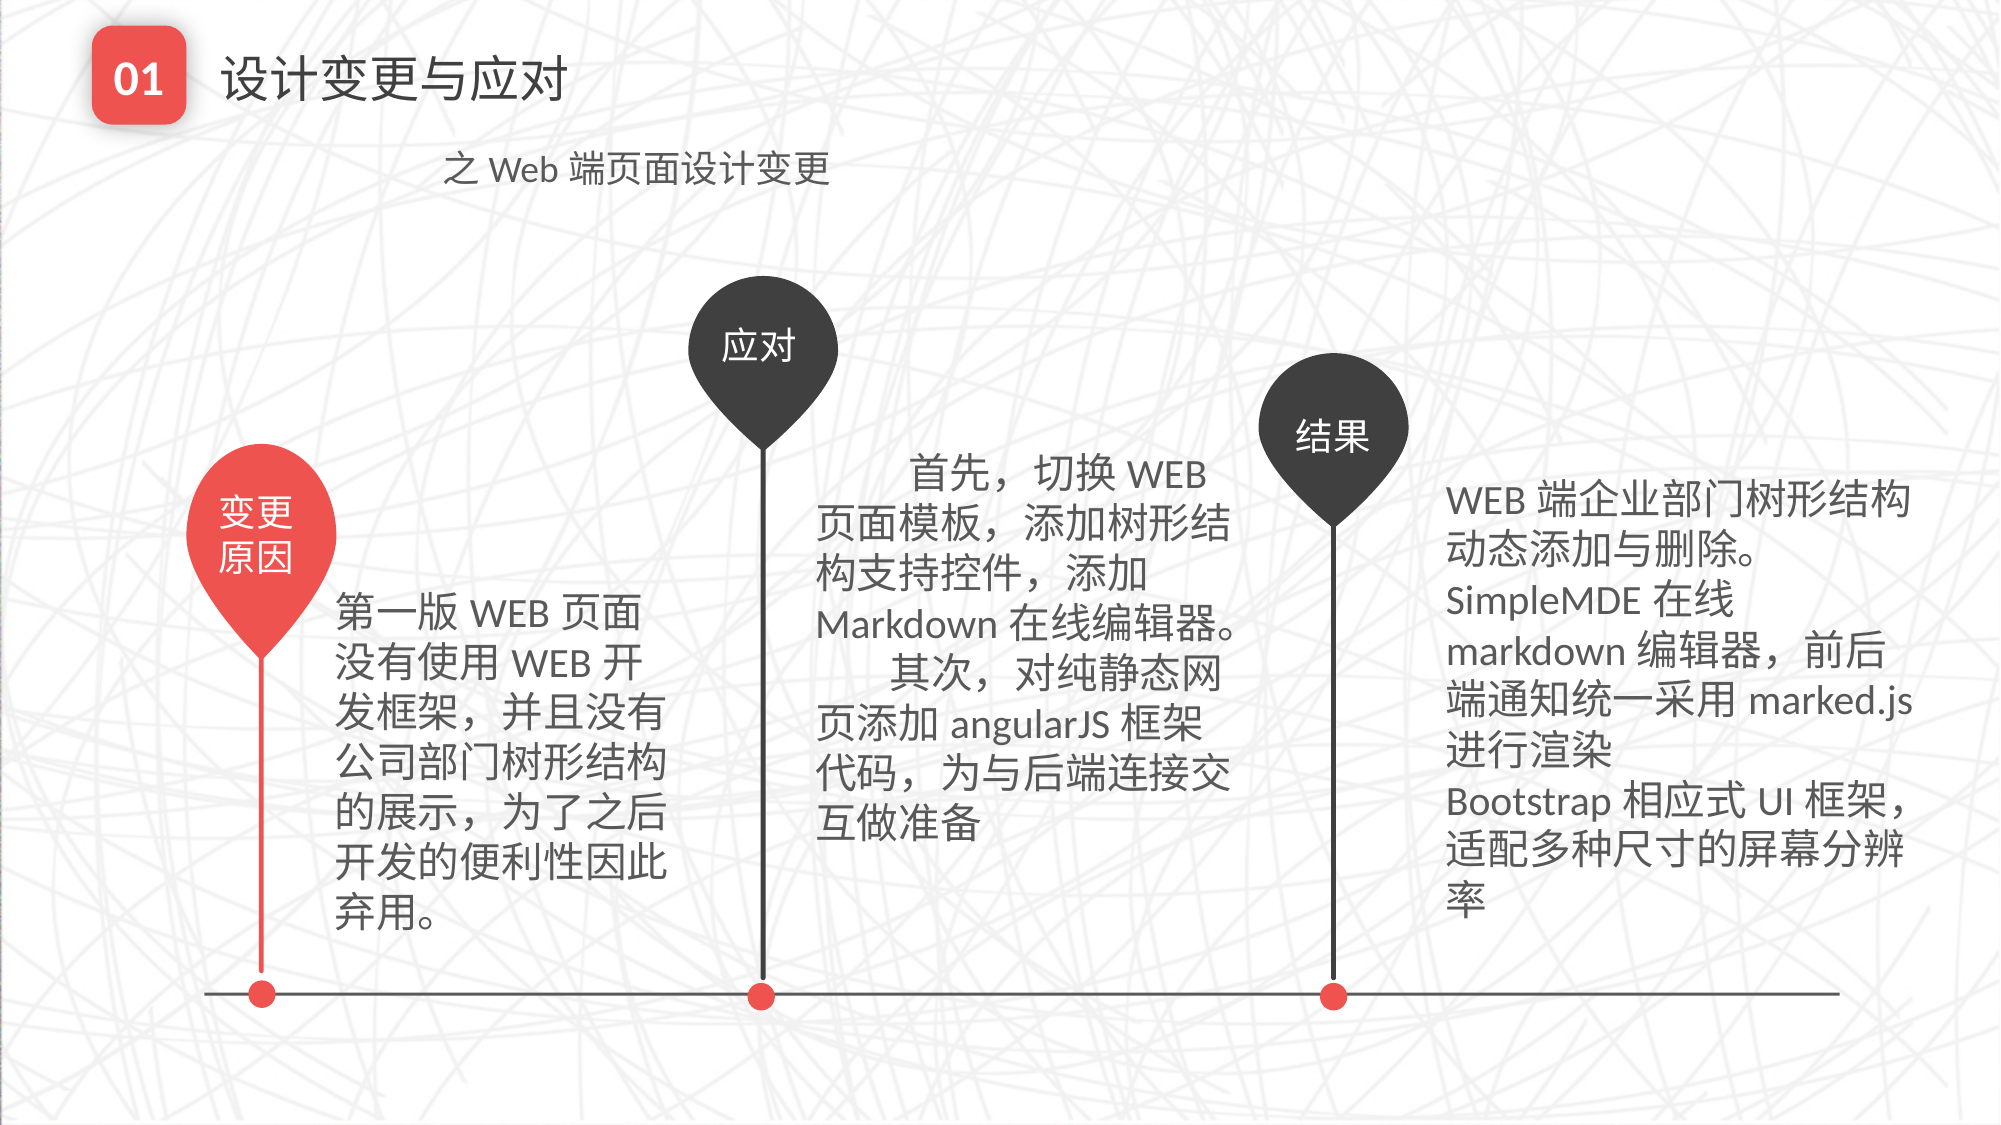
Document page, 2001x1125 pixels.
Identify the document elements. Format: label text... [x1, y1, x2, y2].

text_box 结果 [1267, 405, 1400, 465]
text_box [1271, 465, 1396, 982]
text_box [202, 587, 319, 975]
text_box 第一版WEB页面没有使用WEB开发框架，并且没有公司部门树形结构的展示，为了之后开发的便利性因此弃用。 [319, 578, 698, 944]
text_box [687, 274, 840, 982]
text_box WEB端企业部门树形结构动态添加与删除。 SimpleMDE在线markdown编辑器，前后端通知统一采用marked.js进行渲染 Bootstrap相应式UI框架，适配多种尺寸的屏幕分辨率 [1431, 465, 1930, 931]
picture [0, 0, 2001, 1125]
text_box 首先，切换WEB页面模板，添加树形结构支持控件，添加Markdown在线编辑器。 其次，对纯静态网页添加angularJS框架代码，为与后端连接交互做准备 [800, 439, 1259, 904]
text_box [185, 504, 190, 561]
text_box 设计变更与应对 [203, 24, 745, 131]
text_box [248, 980, 276, 1008]
text_box [1257, 352, 1410, 459]
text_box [1319, 982, 1348, 1011]
text_box [200, 442, 338, 578]
text_box 01 [90, 24, 188, 126]
text_box 应对 [693, 314, 826, 374]
text_box 变更原因 [190, 481, 323, 587]
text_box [747, 982, 775, 1011]
text_box 之Web端页面设计变更 [427, 93, 867, 198]
